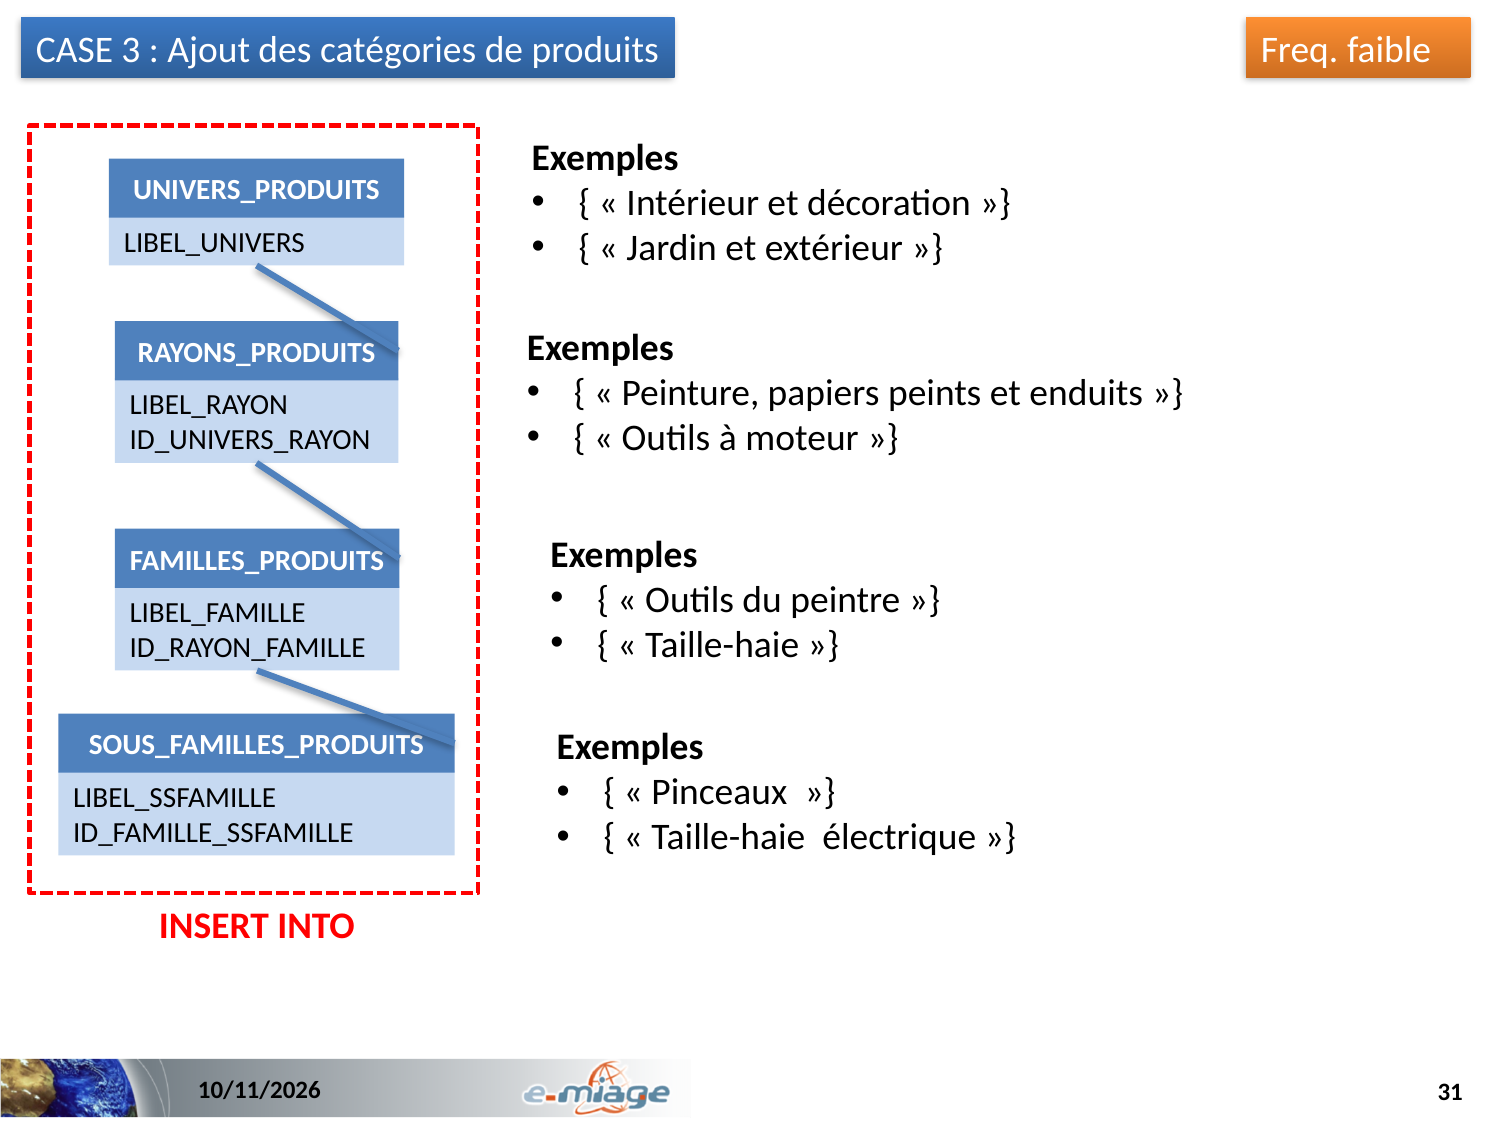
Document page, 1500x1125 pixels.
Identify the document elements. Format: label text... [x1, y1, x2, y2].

text_box INSERT INTO [144, 893, 370, 953]
text_box Freq. faible [1246, 17, 1471, 78]
text_box Exemples { « Outils du peintre »} { « Taille-haie »} [535, 522, 956, 672]
text_box [27, 123, 480, 895]
picture [0, 1058, 691, 1118]
text_box Exemples { « Peinture, papiers peints et enduits »} { « Outils à moteur »} [512, 315, 1199, 466]
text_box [108, 158, 405, 267]
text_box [114, 320, 399, 465]
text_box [58, 713, 455, 857]
text_box Exemples { « Intérieur et décoration »} { « Jardin et extérieur »} [516, 125, 1026, 276]
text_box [114, 528, 400, 672]
text_box Exemples { « Pinceaux »} { « Taille-haie électrique »} [541, 715, 1031, 865]
text_box CASE 3 : Ajout des catégories de produits [21, 17, 675, 78]
